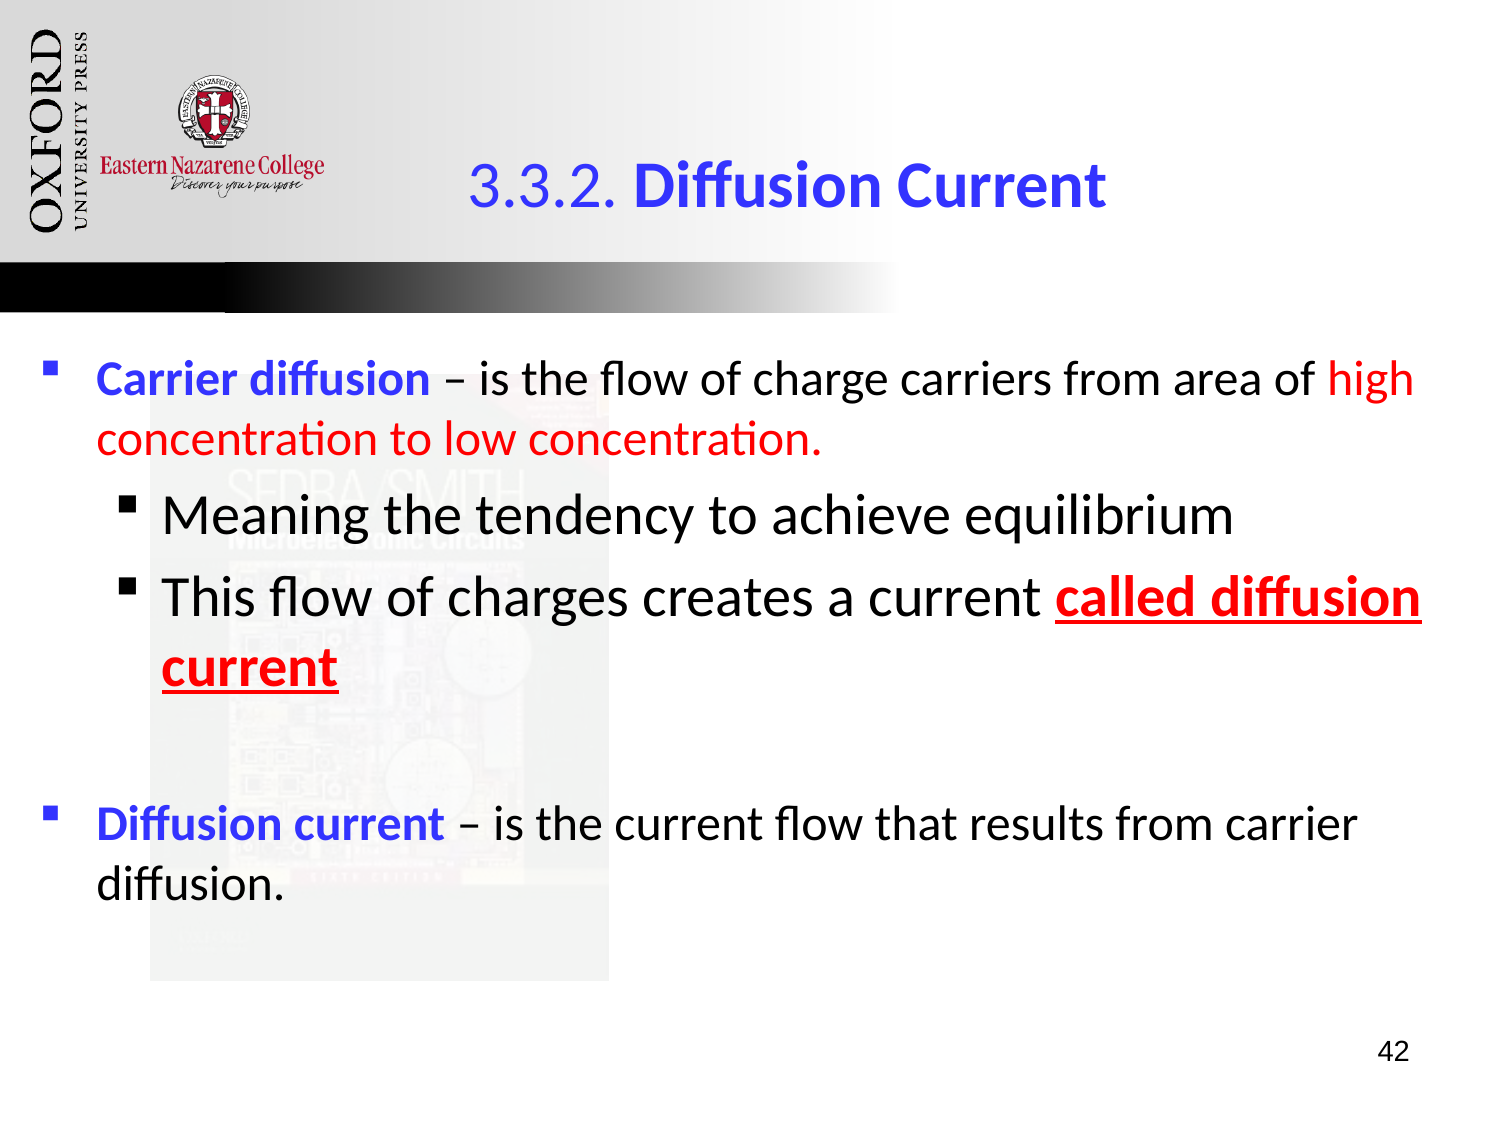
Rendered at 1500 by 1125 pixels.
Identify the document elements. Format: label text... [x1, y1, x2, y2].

slide_number 42 [1074, 1024, 1425, 1103]
picture [16, 24, 325, 238]
list Carrier diffusion – is the flow of charge carriers from area of high concentration to low concentration. Meaning the tendency to achieve equilibrium This flow of charges creates a current called diffusion current Diffusion current – is the current flow that results from carrier diffusion. [24, 337, 1463, 1000]
title 3.3.2. Diffusion Current [312, 112, 1263, 250]
